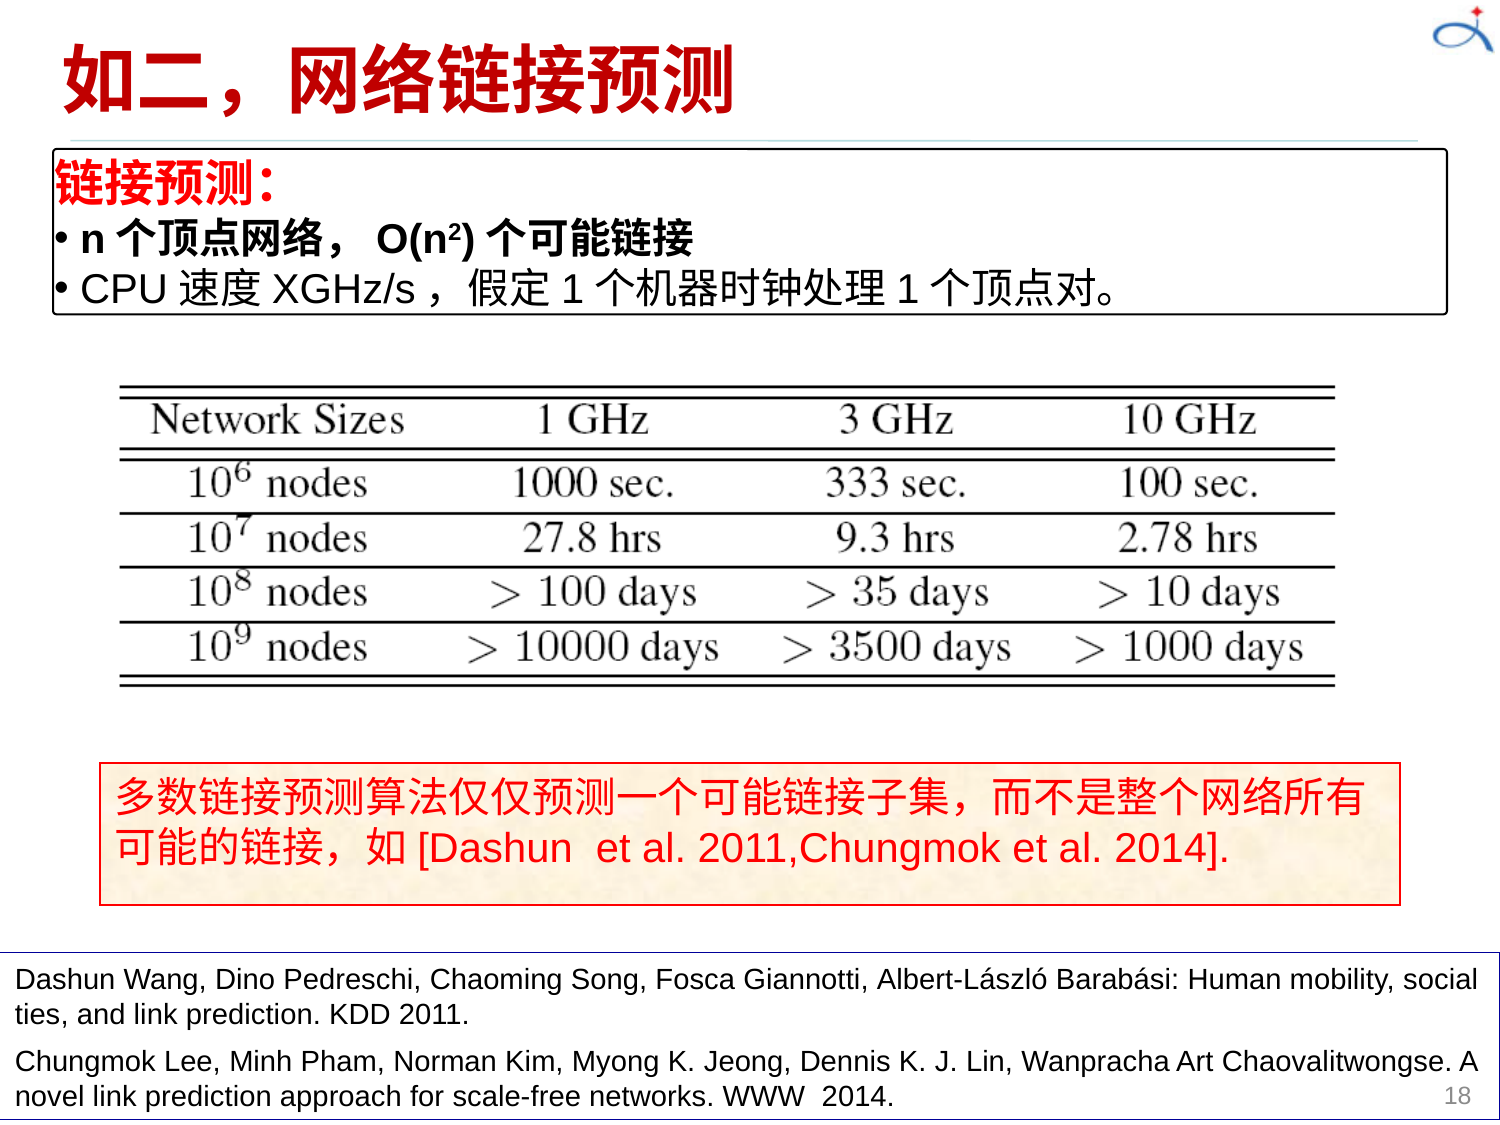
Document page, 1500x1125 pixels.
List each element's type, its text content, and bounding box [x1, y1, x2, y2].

text_box Dashun Wang, Dino Pedreschi, Chaoming Song, Fosca Giannotti, Albert-László Barabási: Human mobility, social ties, and link prediction. KDD 2011. Chungmok Lee, Minh Pham, Norman Kim, Myong K. Jeong, Dennis K. J. Lin, Wanpracha Art Chaovalitwongse. A novel link prediction approach for scale-free networks. WWW 2014. [0, 952, 1500, 1120]
picture [1432, 5, 1495, 55]
title 如二，网络链接预测 [46, 11, 1419, 143]
picture [101, 354, 1375, 705]
text_box 多数链接预测算法仅仅预测一个可能链接子集，而不是整个网络所有可能的链接，如[Dashun et al. 2011,Chungmok et al. 2014]. [100, 763, 1400, 905]
slide_number 18 [1136, 1120, 1487, 1125]
text_box 链接预测： n个顶点网络，O(n2)个可能链接 CPU速度XGHz/s，假定1个机器时钟处理1个顶点对。 [53, 148, 1447, 315]
